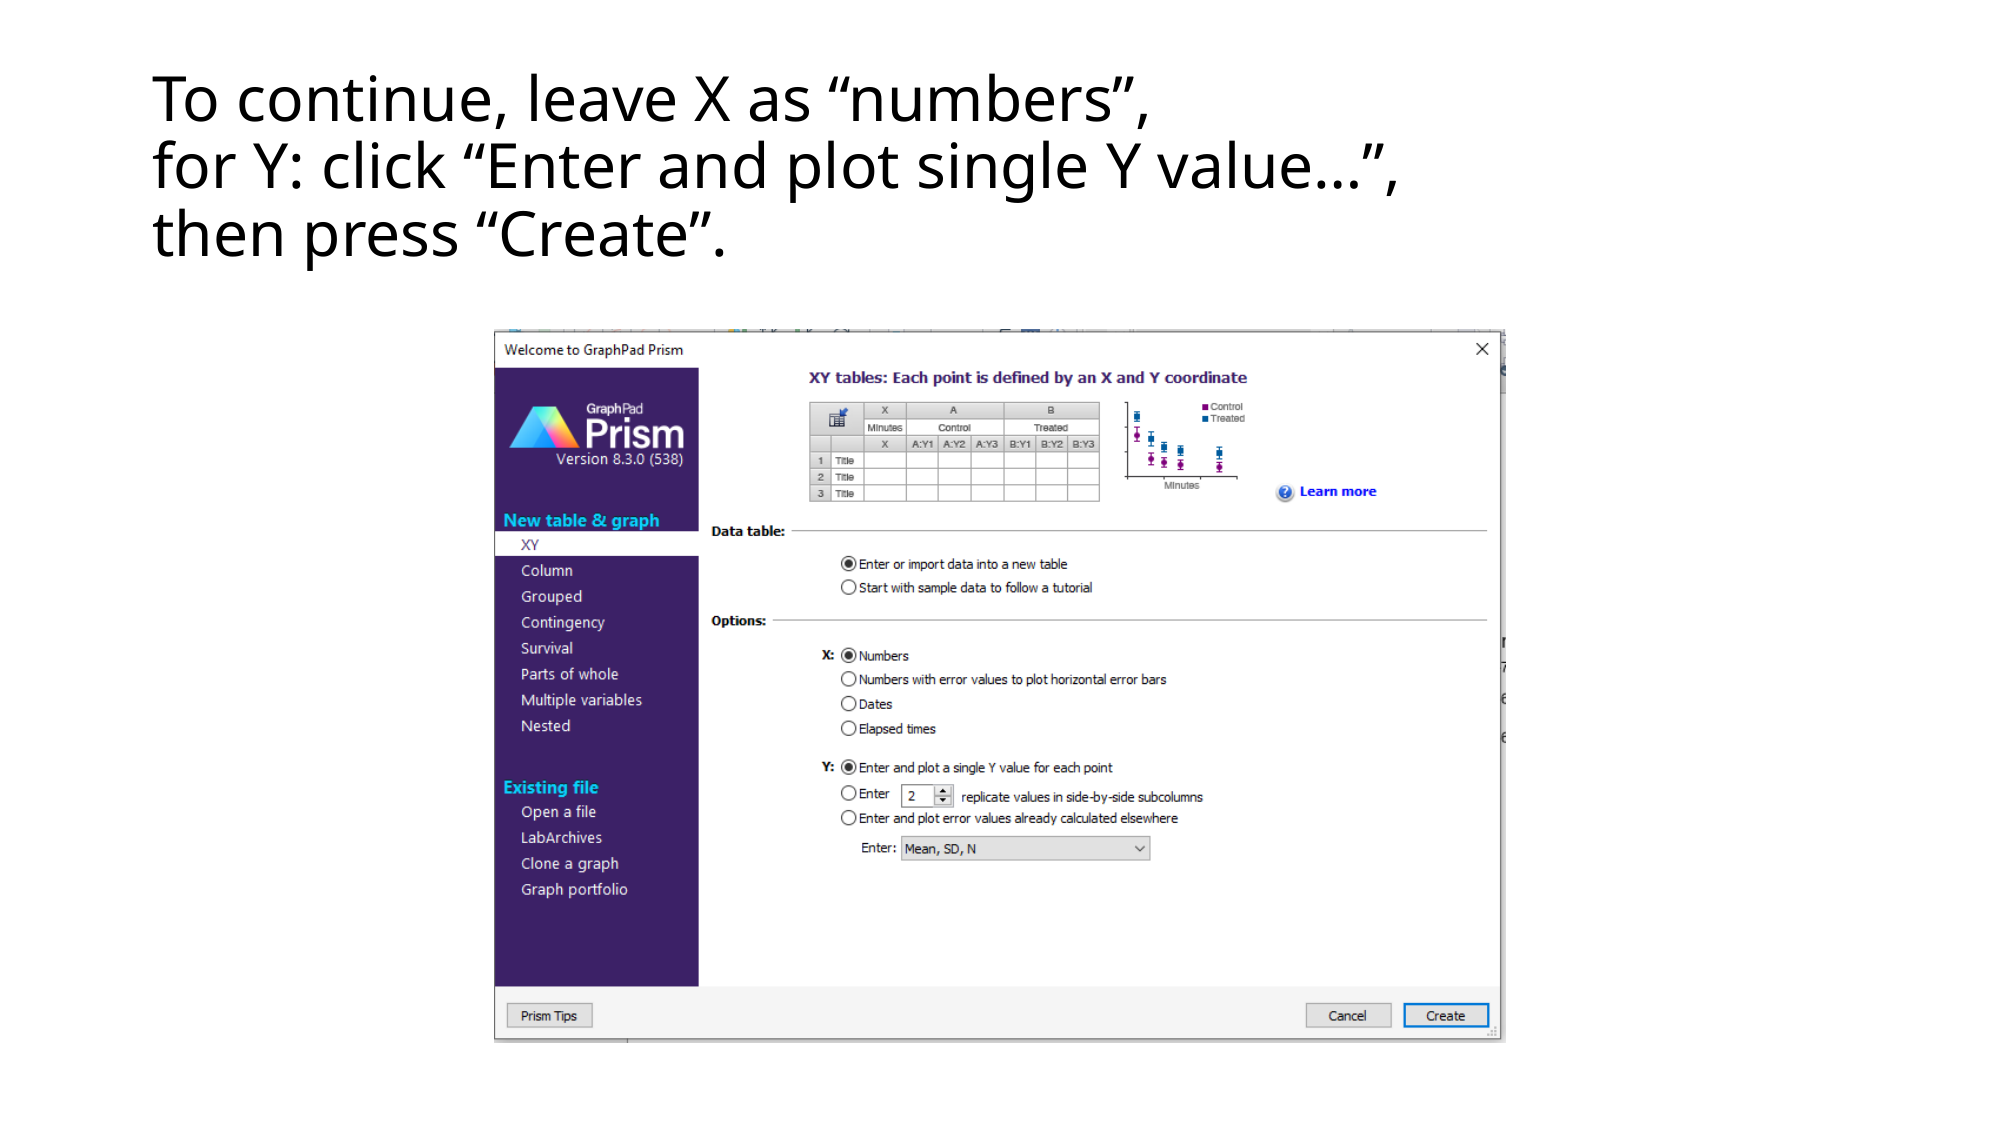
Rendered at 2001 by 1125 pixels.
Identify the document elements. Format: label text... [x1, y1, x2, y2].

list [494, 329, 1506, 1043]
title To continue, leave X as “numbers”, for Y: click “Enter and plot single Y value…”, then press “Create”. [137, 59, 1863, 278]
